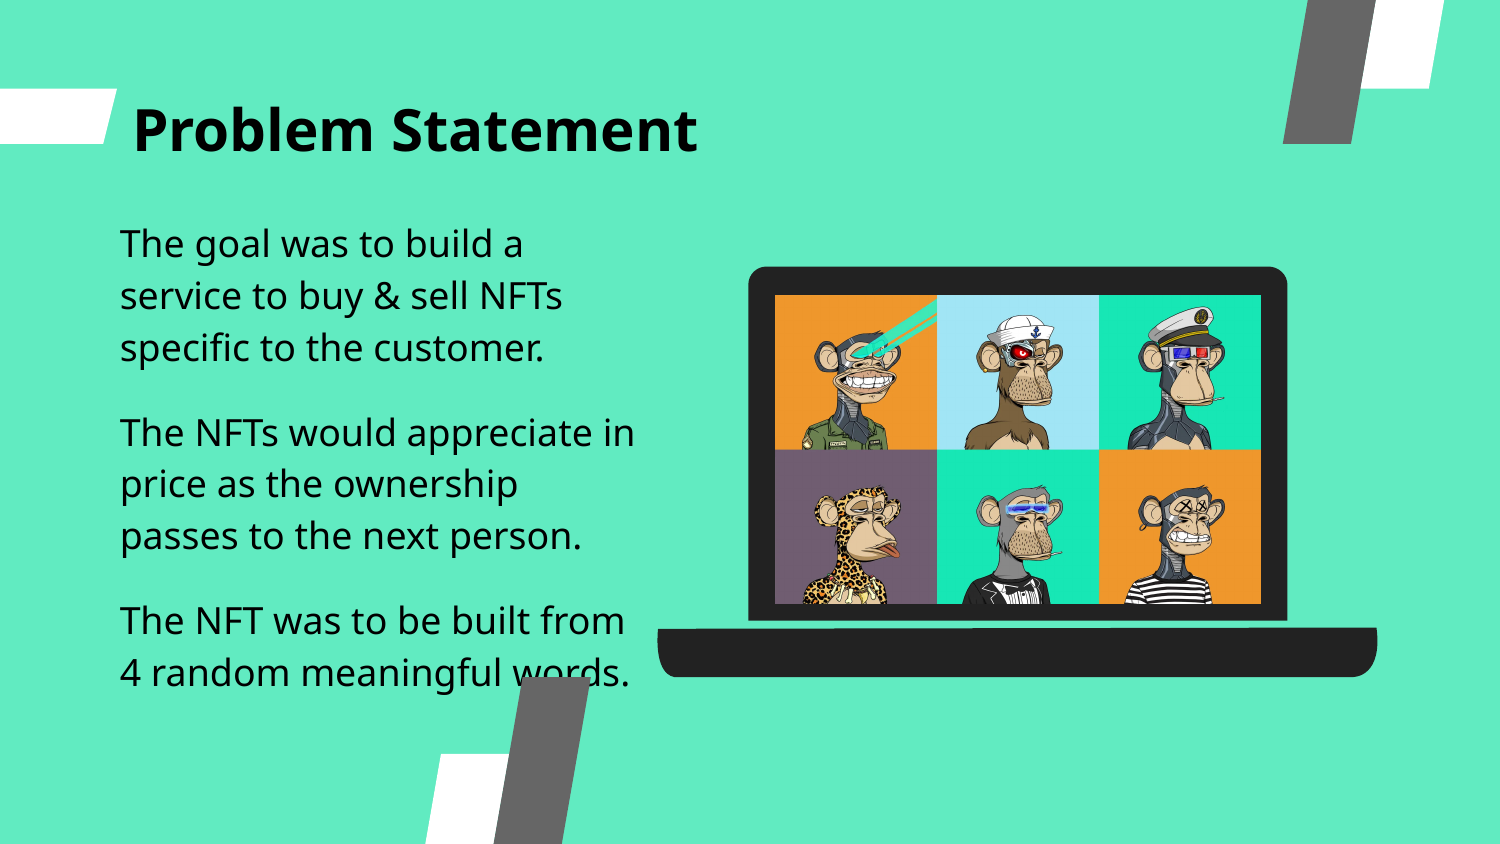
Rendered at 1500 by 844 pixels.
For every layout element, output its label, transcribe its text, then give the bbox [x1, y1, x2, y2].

title Problem Statement [116, 78, 1383, 173]
text_box [1282, 0, 1375, 144]
subtitle The goal was to build a service to buy & sell NFTs specific to the customer. The NFTs would appreciate in price as the ownership passes to the next person. The NFT was to be built from 4 random meaningful words. [104, 198, 656, 706]
text_box [748, 266, 1288, 621]
text_box [1360, 0, 1445, 89]
text_box [657, 627, 1378, 678]
text_box [493, 677, 591, 844]
picture [775, 295, 1261, 604]
text_box [425, 753, 509, 844]
